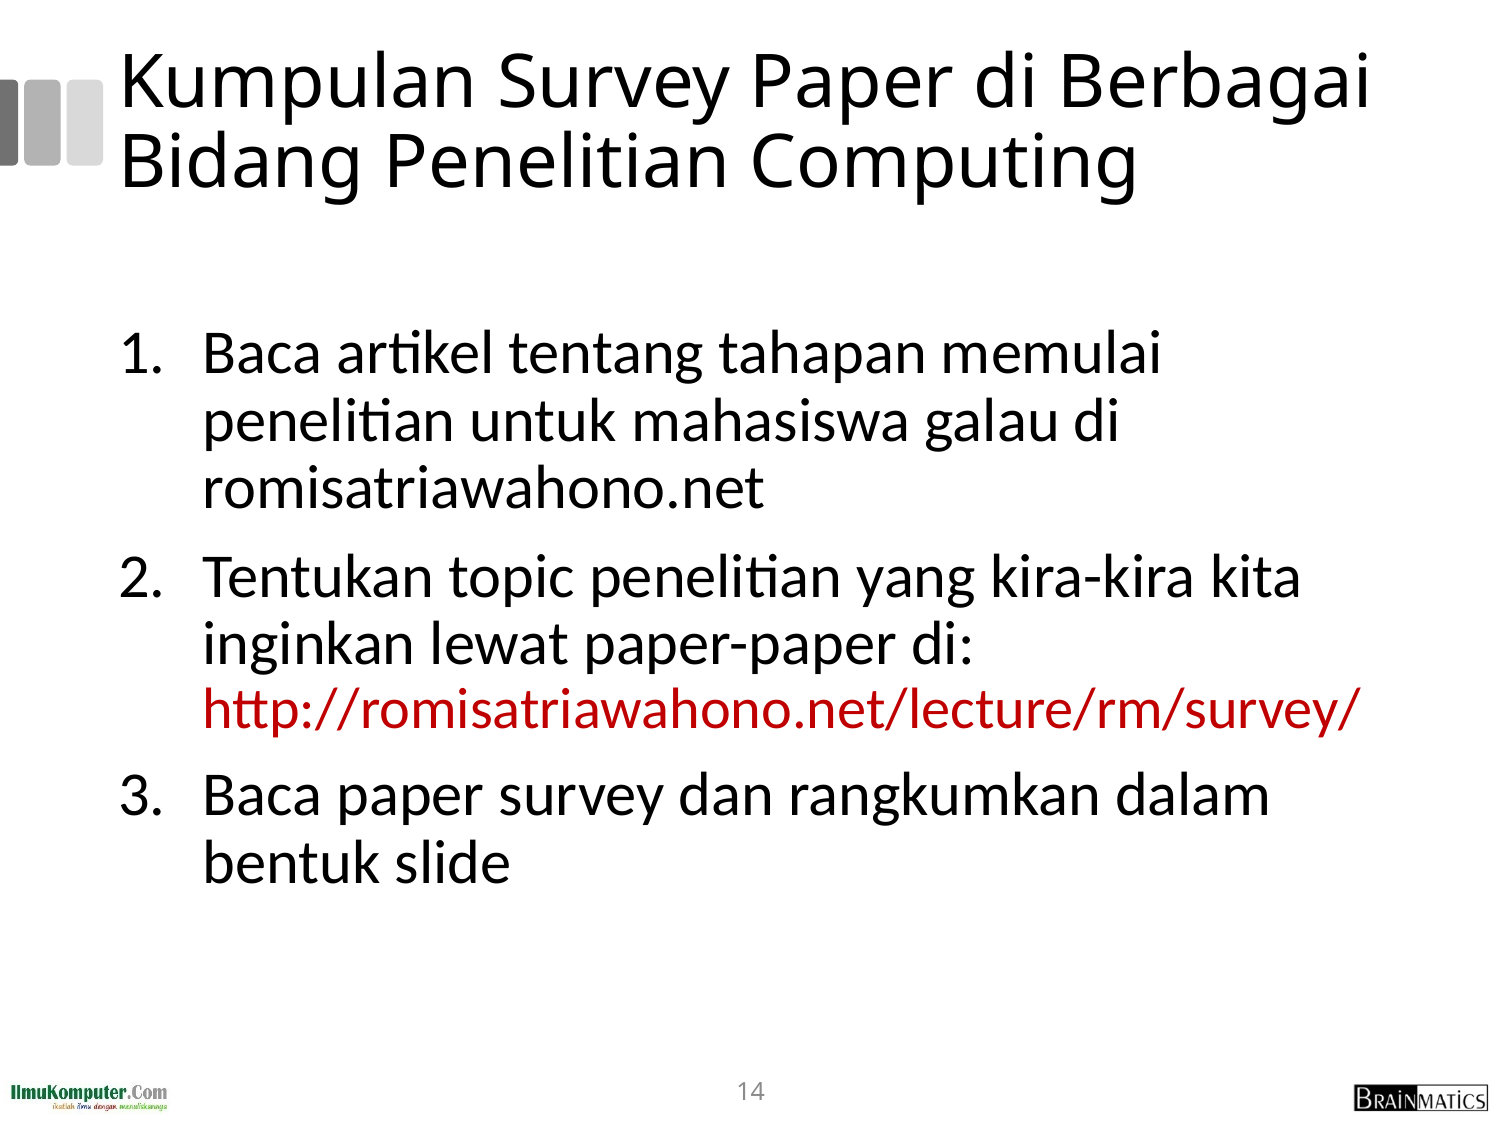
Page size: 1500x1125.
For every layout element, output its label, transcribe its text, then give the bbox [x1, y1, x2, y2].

title Kumpulan Survey Paper di Berbagai Bidang Penelitian Computing [103, 24, 1397, 222]
slide_number 14 [582, 1062, 920, 1123]
list Baca artikel tentang tahapan memulai penelitian untuk mahasiswa galau di romisatriawahono.net Tentukan topic penelitian yang kira-kira kita inginkan lewat paper-paper di: http://romisatriawahono.net/lecture/rm/survey/ Baca paper survey dan rangkumkan dalam bentuk slide [103, 312, 1397, 1013]
picture [1351, 1081, 1491, 1115]
picture [4, 1081, 173, 1115]
